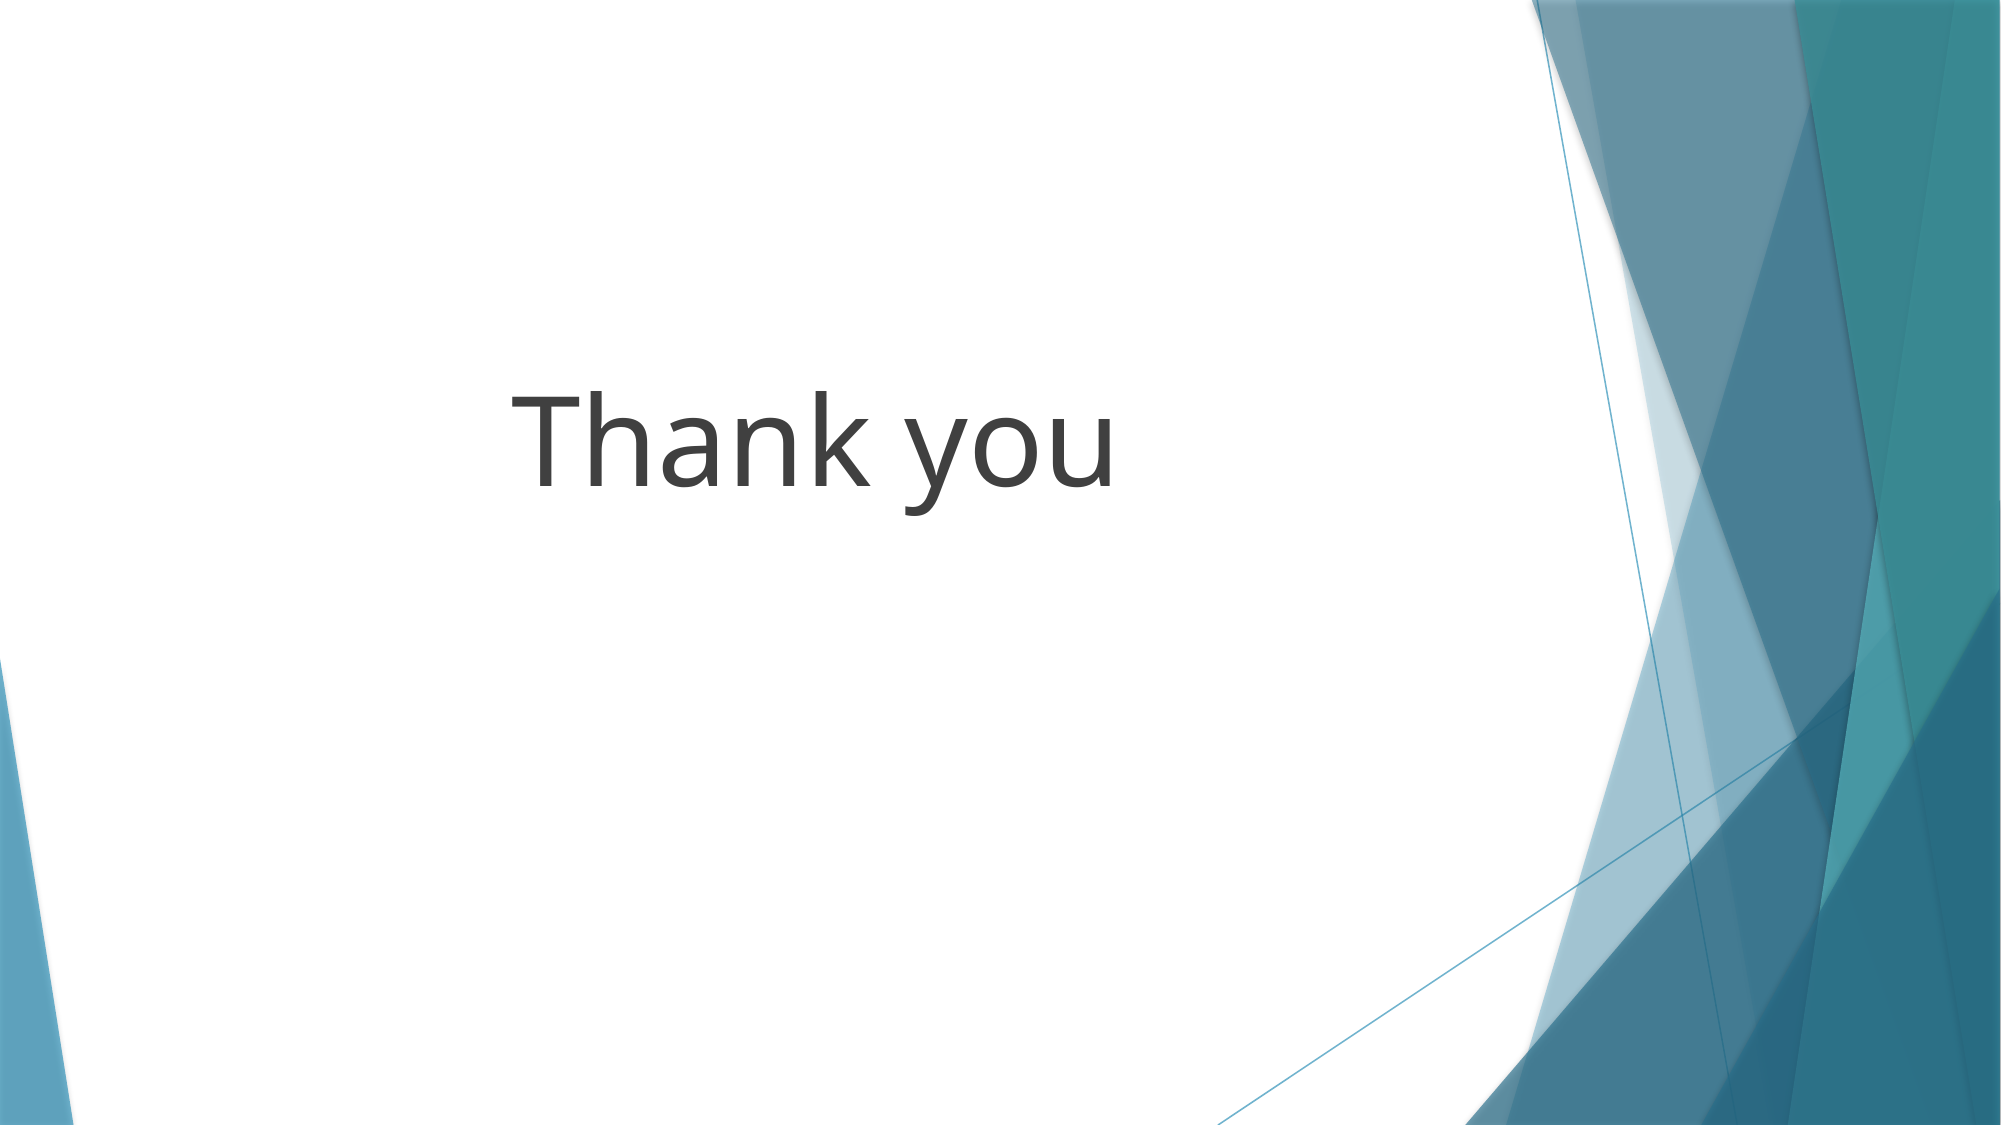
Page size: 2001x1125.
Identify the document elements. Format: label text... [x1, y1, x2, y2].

list Thank you [111, 354, 1522, 992]
